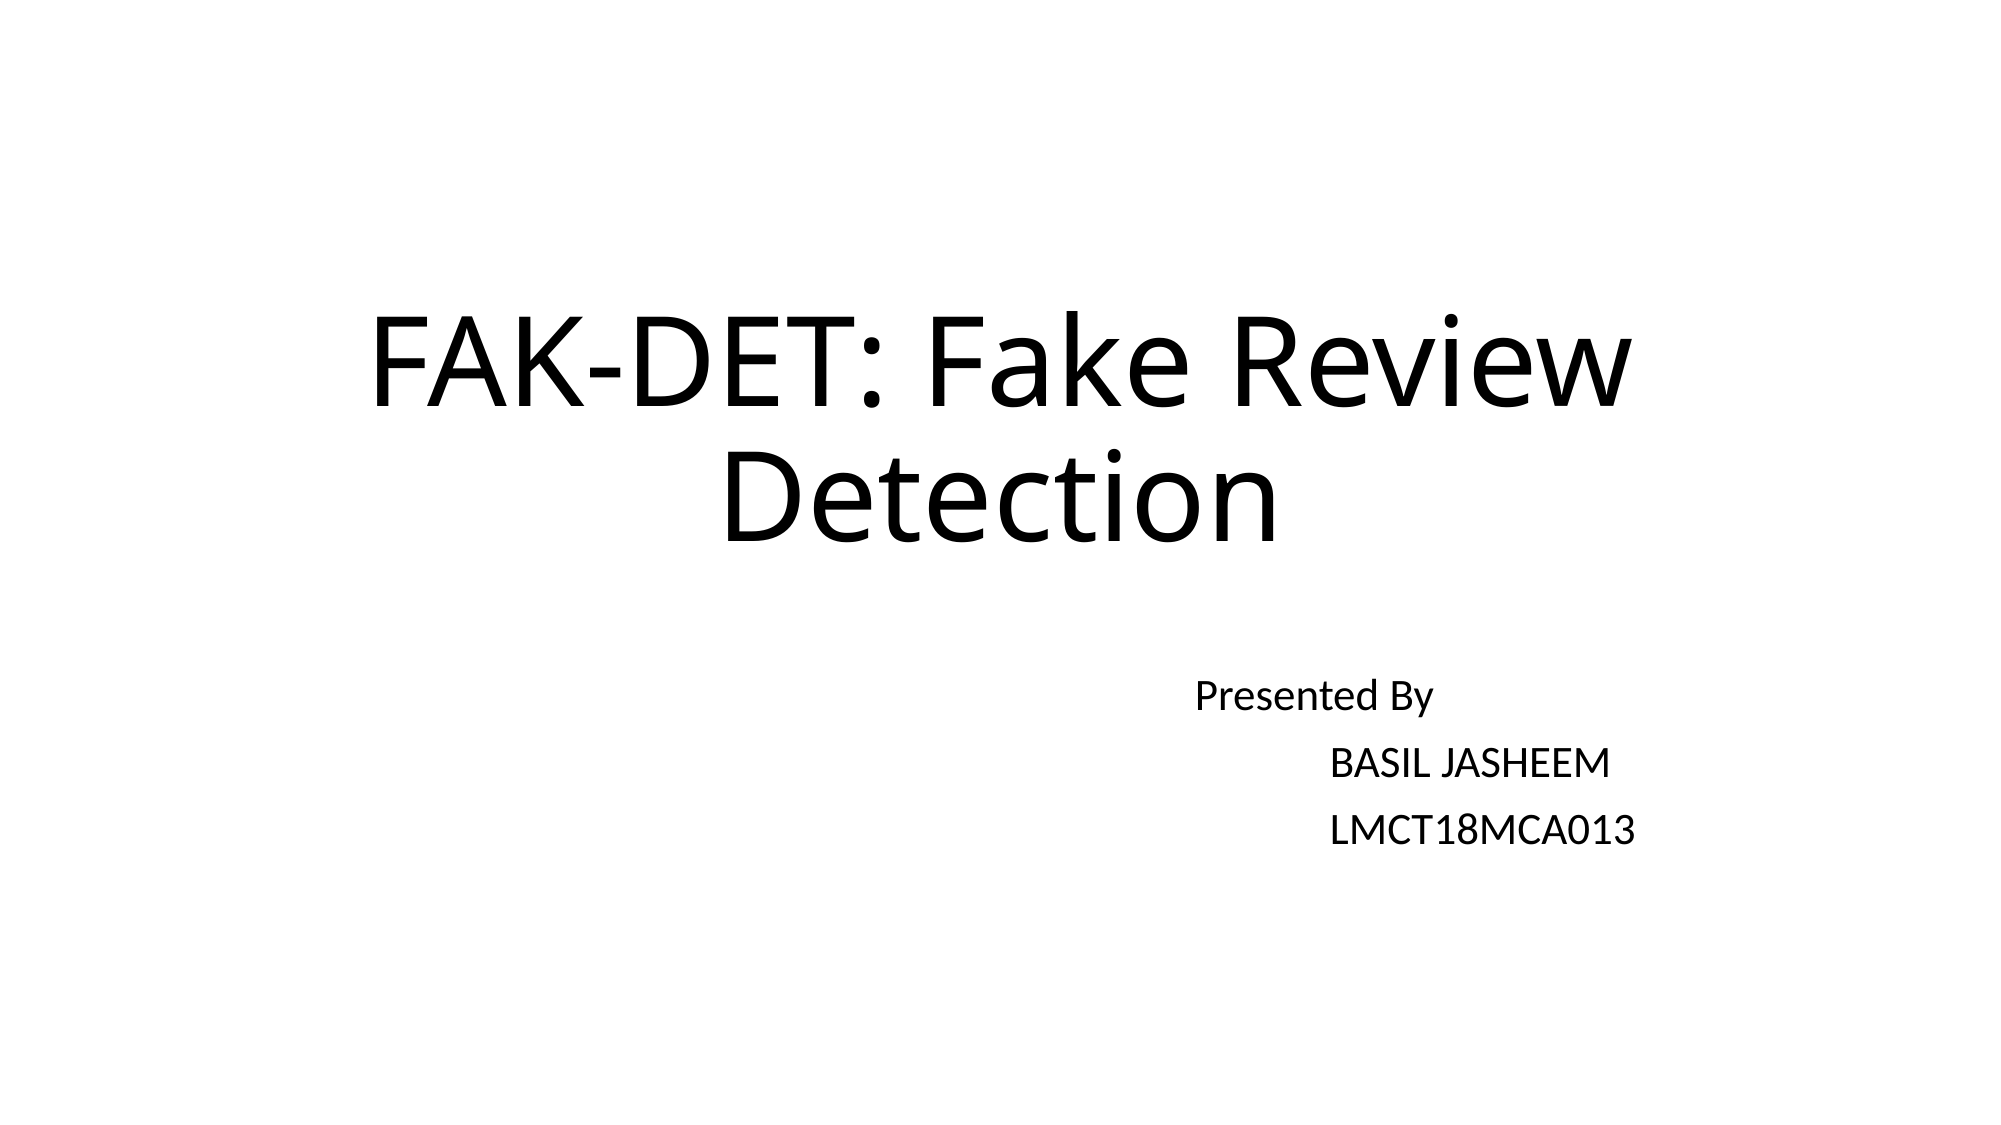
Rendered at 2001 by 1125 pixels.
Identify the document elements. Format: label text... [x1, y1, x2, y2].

subtitle Presented By BASIL JASHEEM LMCT18MCA013 [249, 590, 1750, 863]
title FAK-DET: Fake Review Detection [249, 184, 1750, 576]
